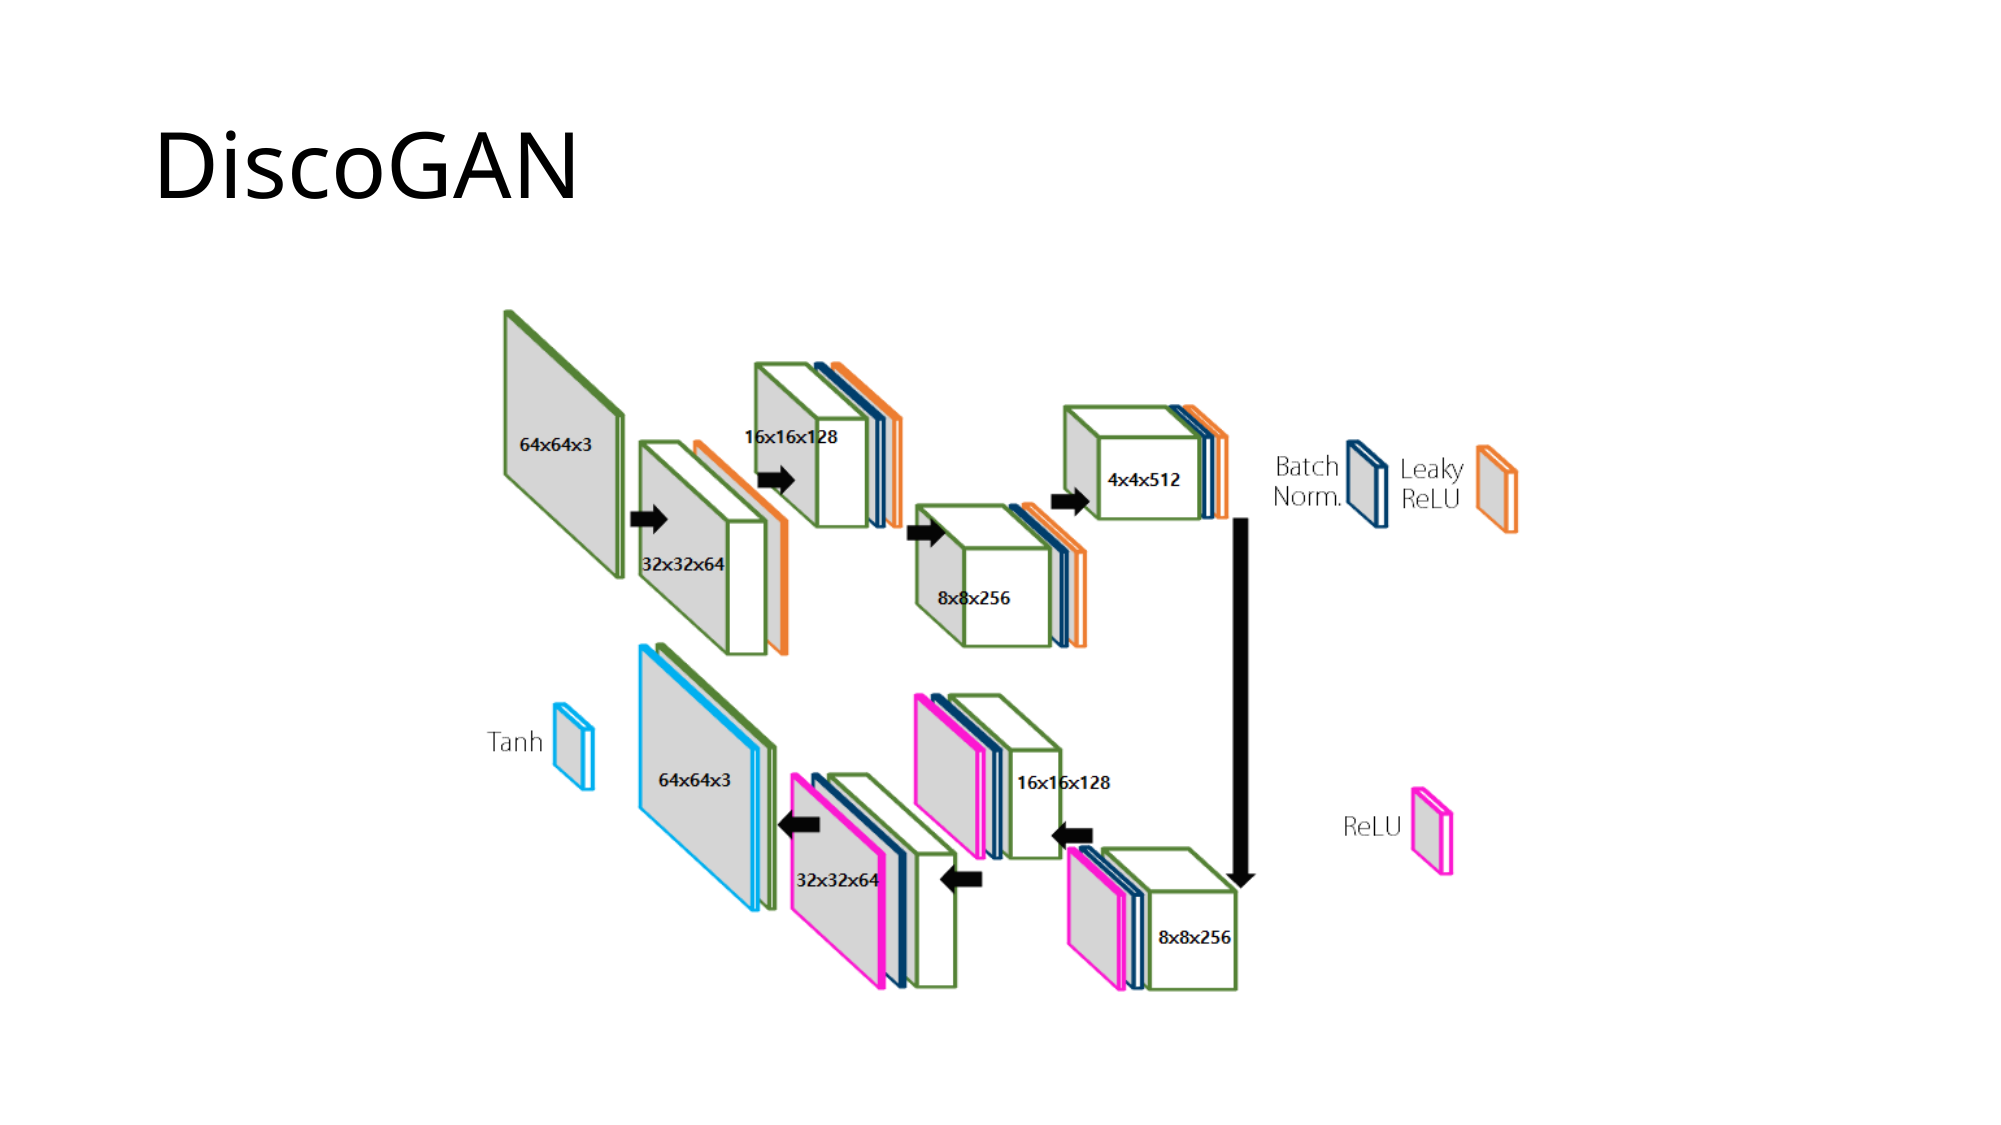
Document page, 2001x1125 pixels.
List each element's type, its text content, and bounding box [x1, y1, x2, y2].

title DiscoGAN [137, 59, 1863, 278]
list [465, 299, 1535, 1014]
